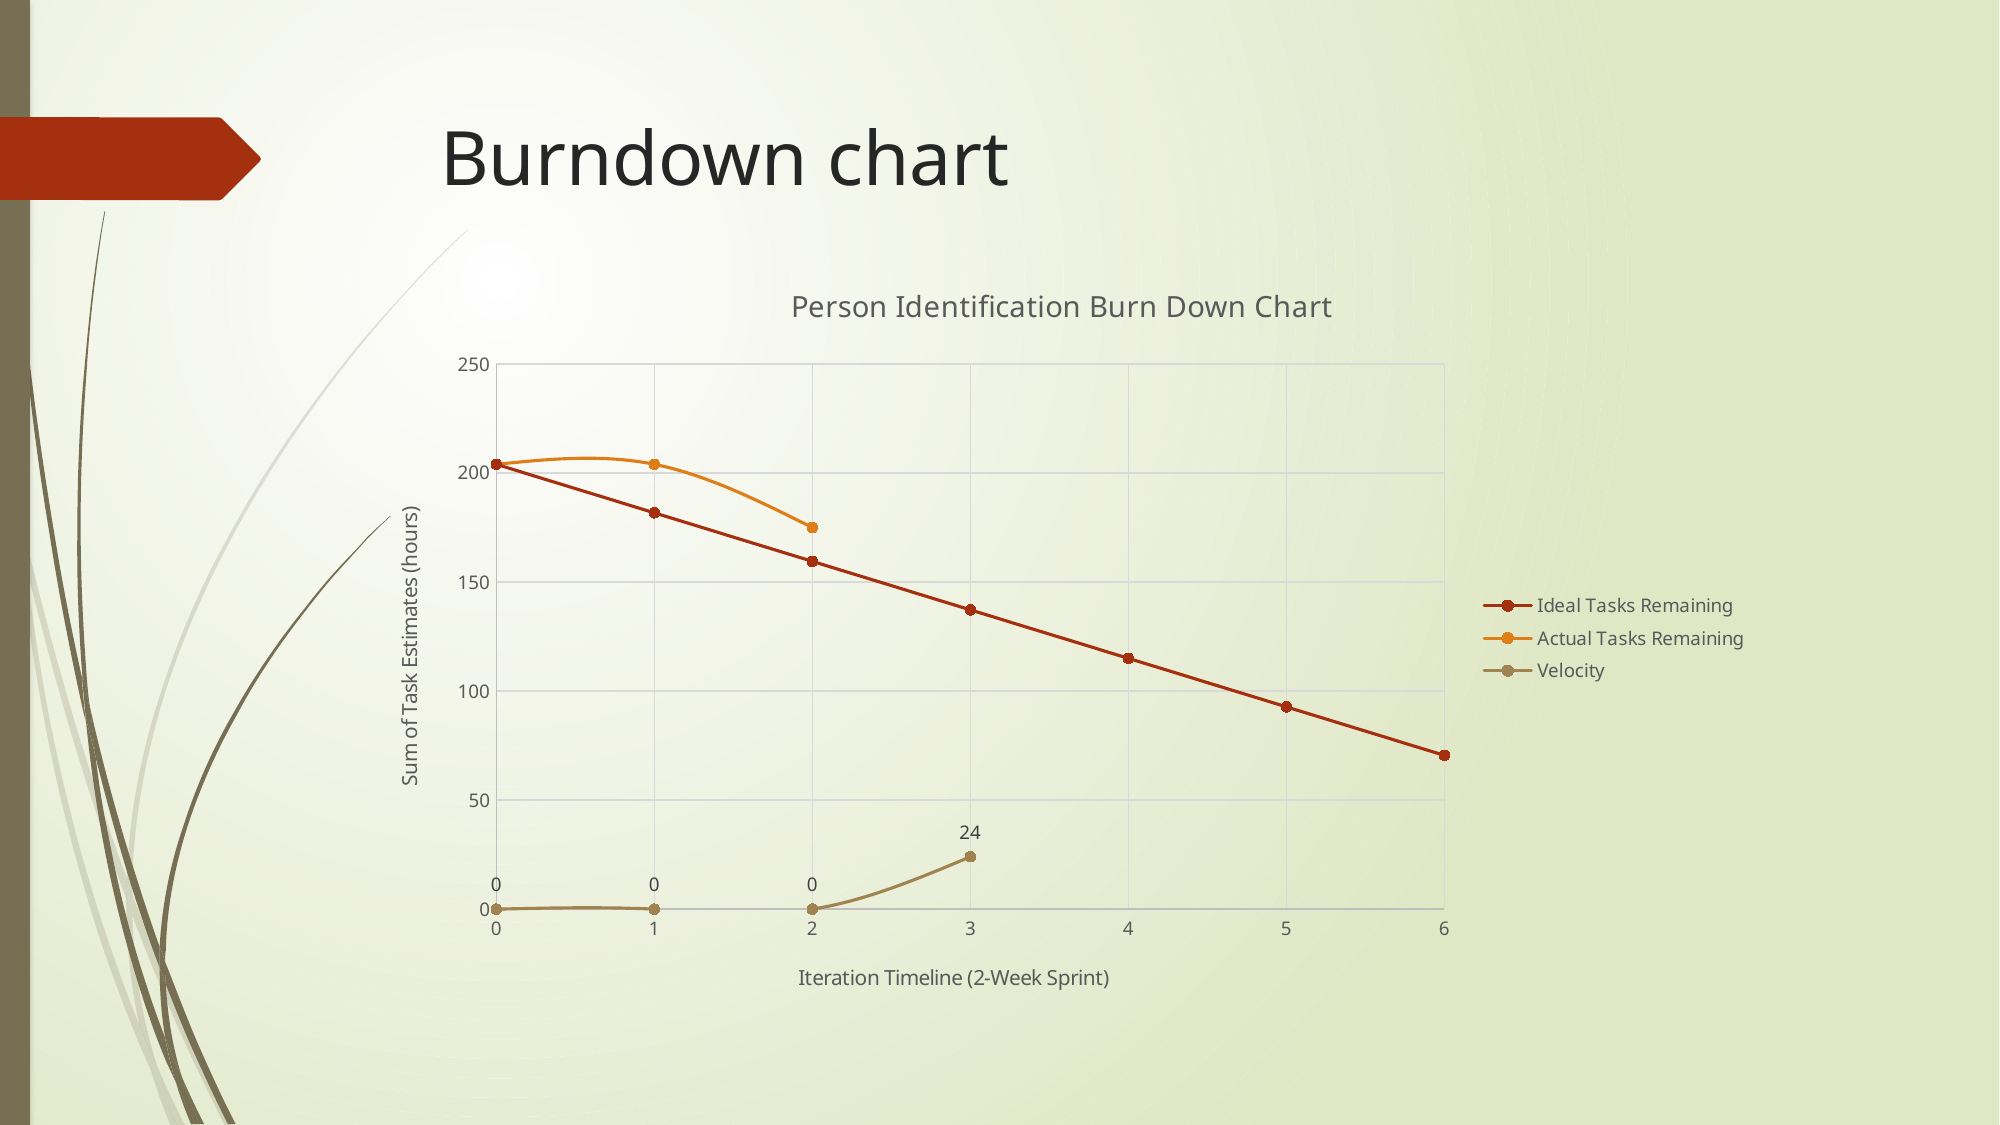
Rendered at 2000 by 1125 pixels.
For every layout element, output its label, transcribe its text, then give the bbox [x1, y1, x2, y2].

chart [361, 253, 1763, 1023]
title Burndown chart [425, 102, 1887, 313]
